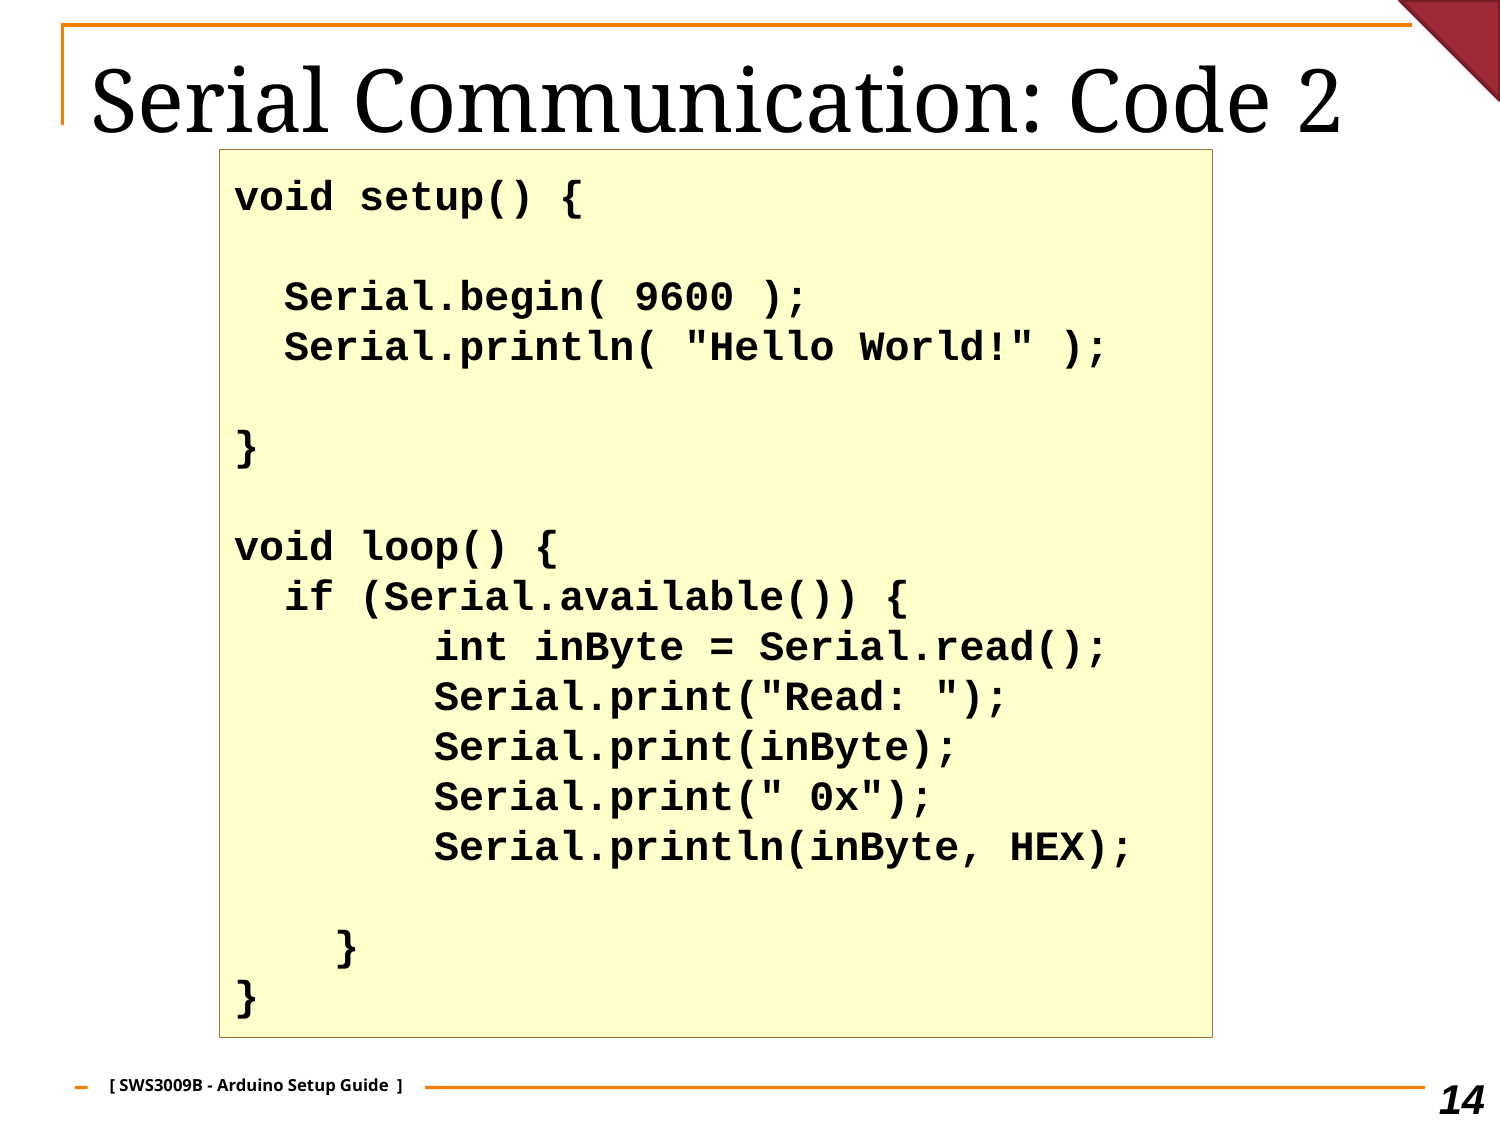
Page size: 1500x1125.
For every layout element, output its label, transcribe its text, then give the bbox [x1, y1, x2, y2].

text_box [1398, 0, 1500, 102]
slide_number 14 [1400, 1065, 1500, 1125]
text_box void setup() { Serial.begin( 9600 ); Serial.println( "Hello World!" ); } void loop() { if (Serial.available()) { int inByte = Serial.read(); Serial.print("Read: "); Serial.print(inByte); Serial.print(" 0x"); Serial.println(inByte, HEX); } } [217, 148, 1214, 1039]
title Serial Communication: Code 2 [74, 37, 1426, 168]
footer [ SWS3009B - Arduino Setup Guide ] [87, 1074, 426, 1101]
